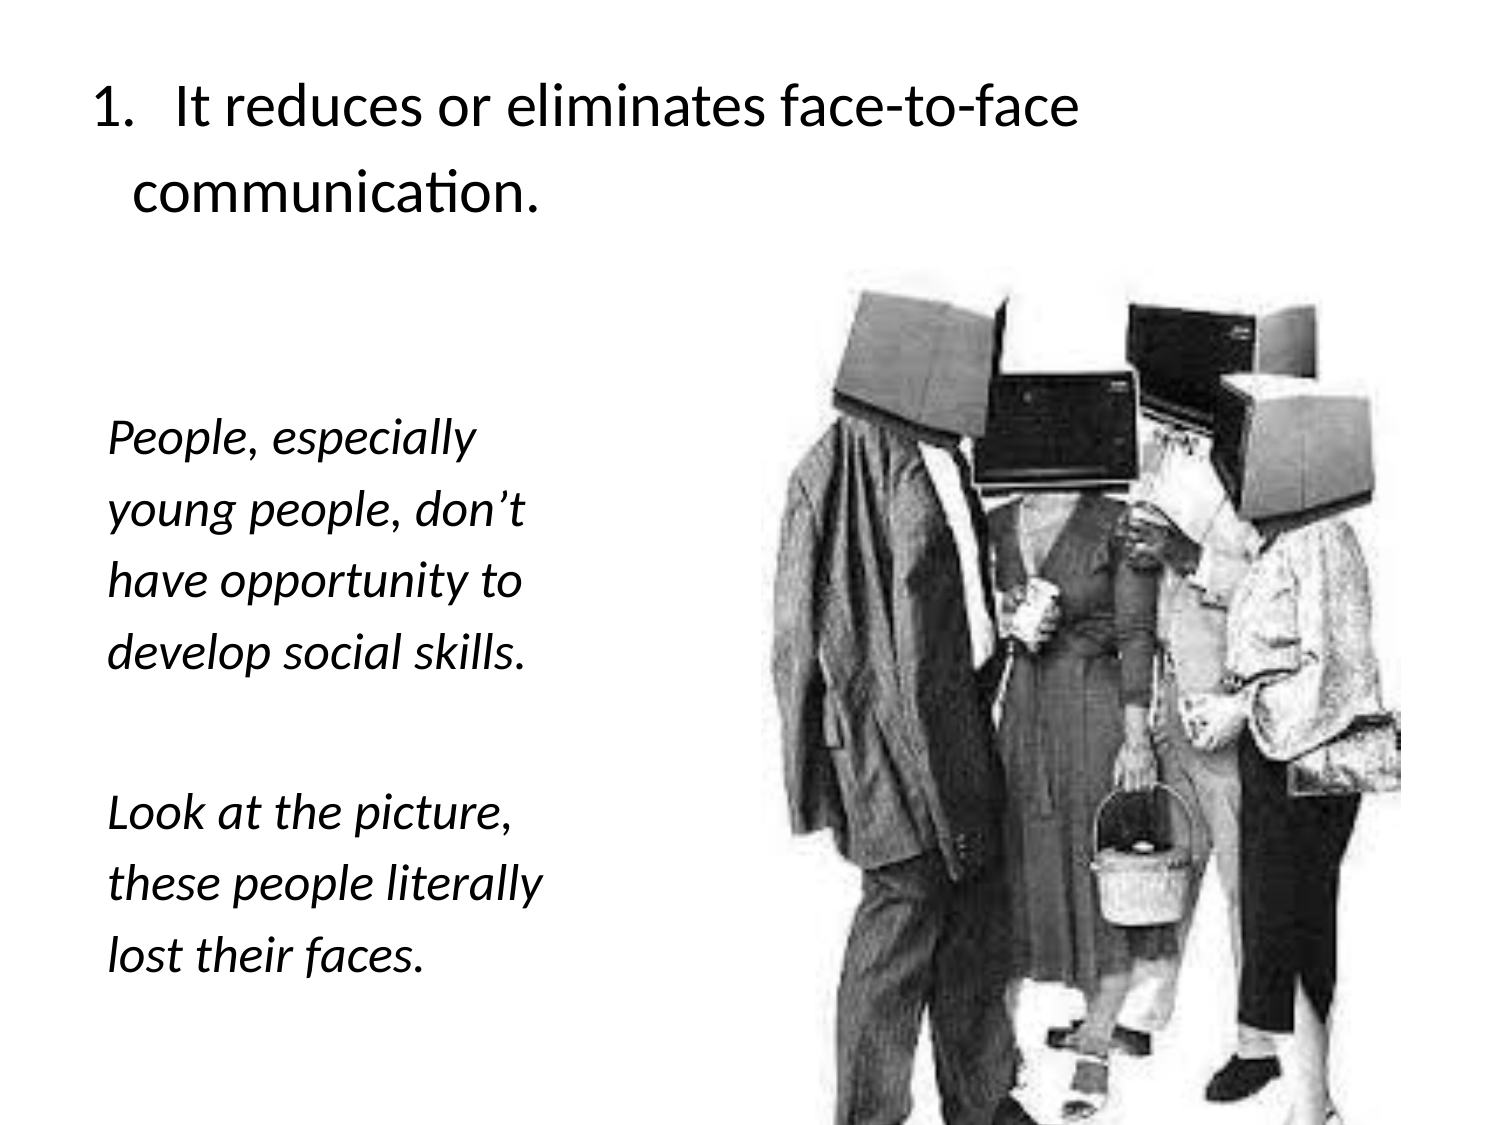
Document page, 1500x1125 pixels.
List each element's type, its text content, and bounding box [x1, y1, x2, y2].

list People, especially young people, don’t have opportunity to develop social skills. Look at the picture, these people literally lost their faces. [75, 385, 680, 1005]
title It reduces or eliminates face-to-face communication. [75, 45, 1425, 233]
picture [761, 266, 1401, 1125]
